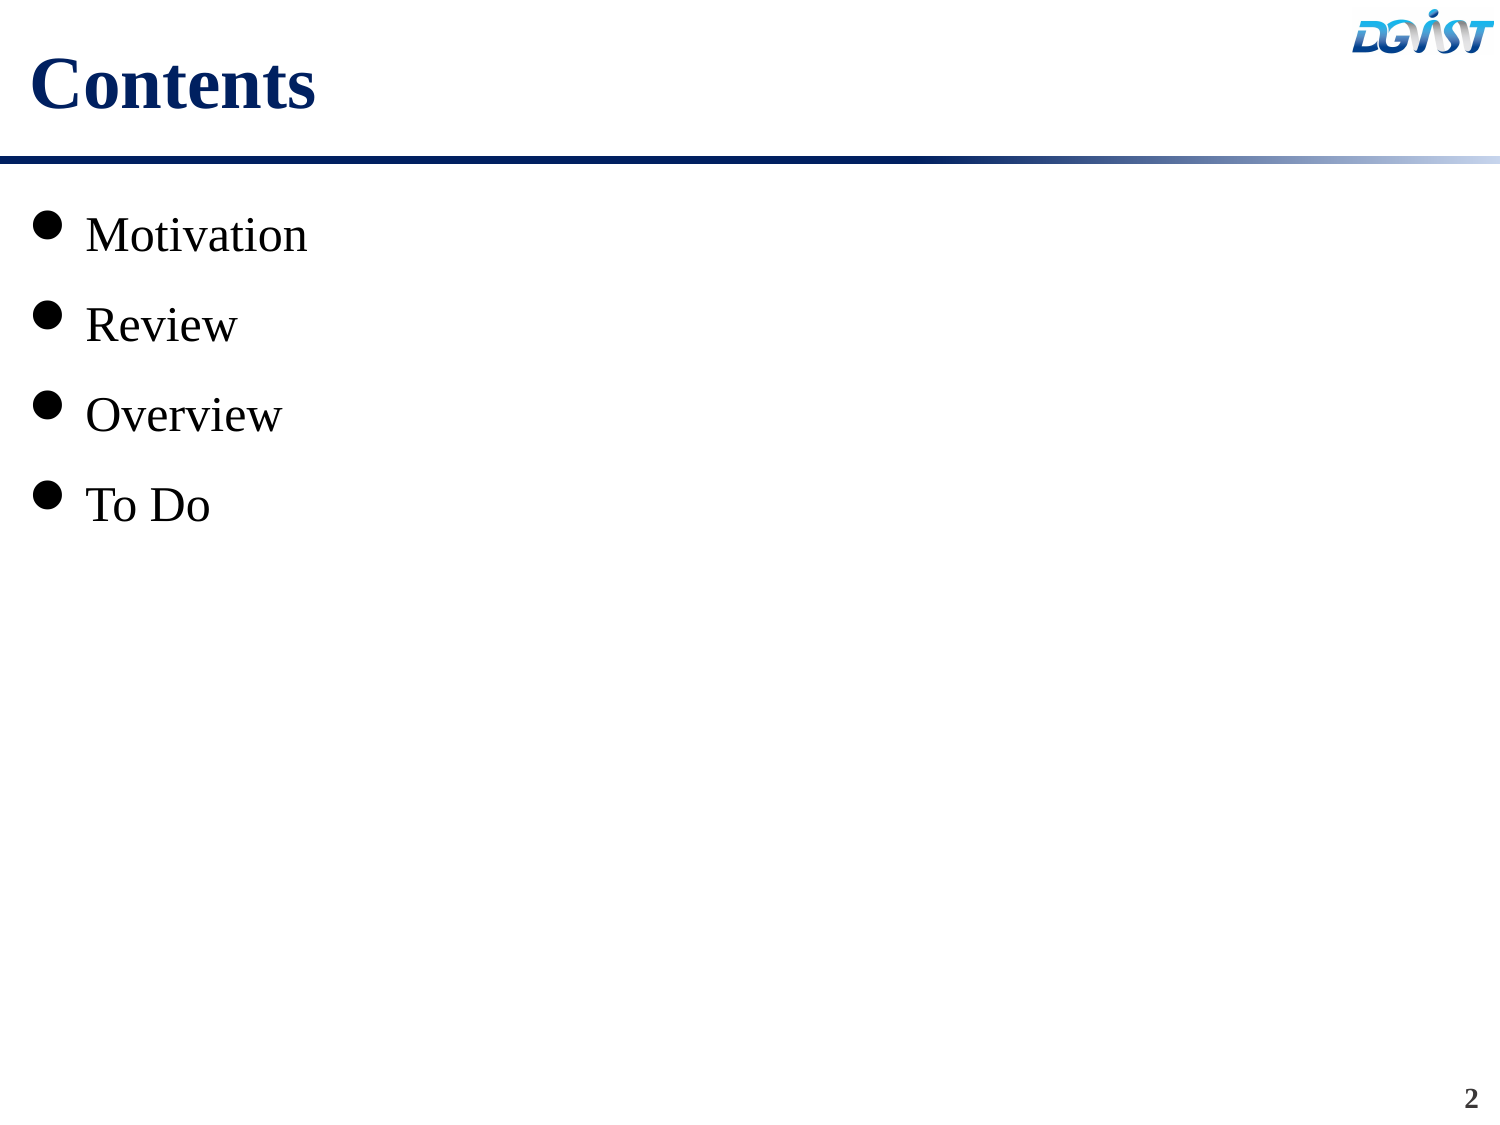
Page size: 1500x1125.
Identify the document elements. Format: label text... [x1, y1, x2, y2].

text_box Contents [14, 19, 1440, 139]
text_box [0, 155, 1500, 165]
picture [1352, 7, 1494, 55]
text_box 2 [1430, 1072, 1494, 1118]
text_box Motivation Review Overview To Do [14, 163, 1475, 539]
